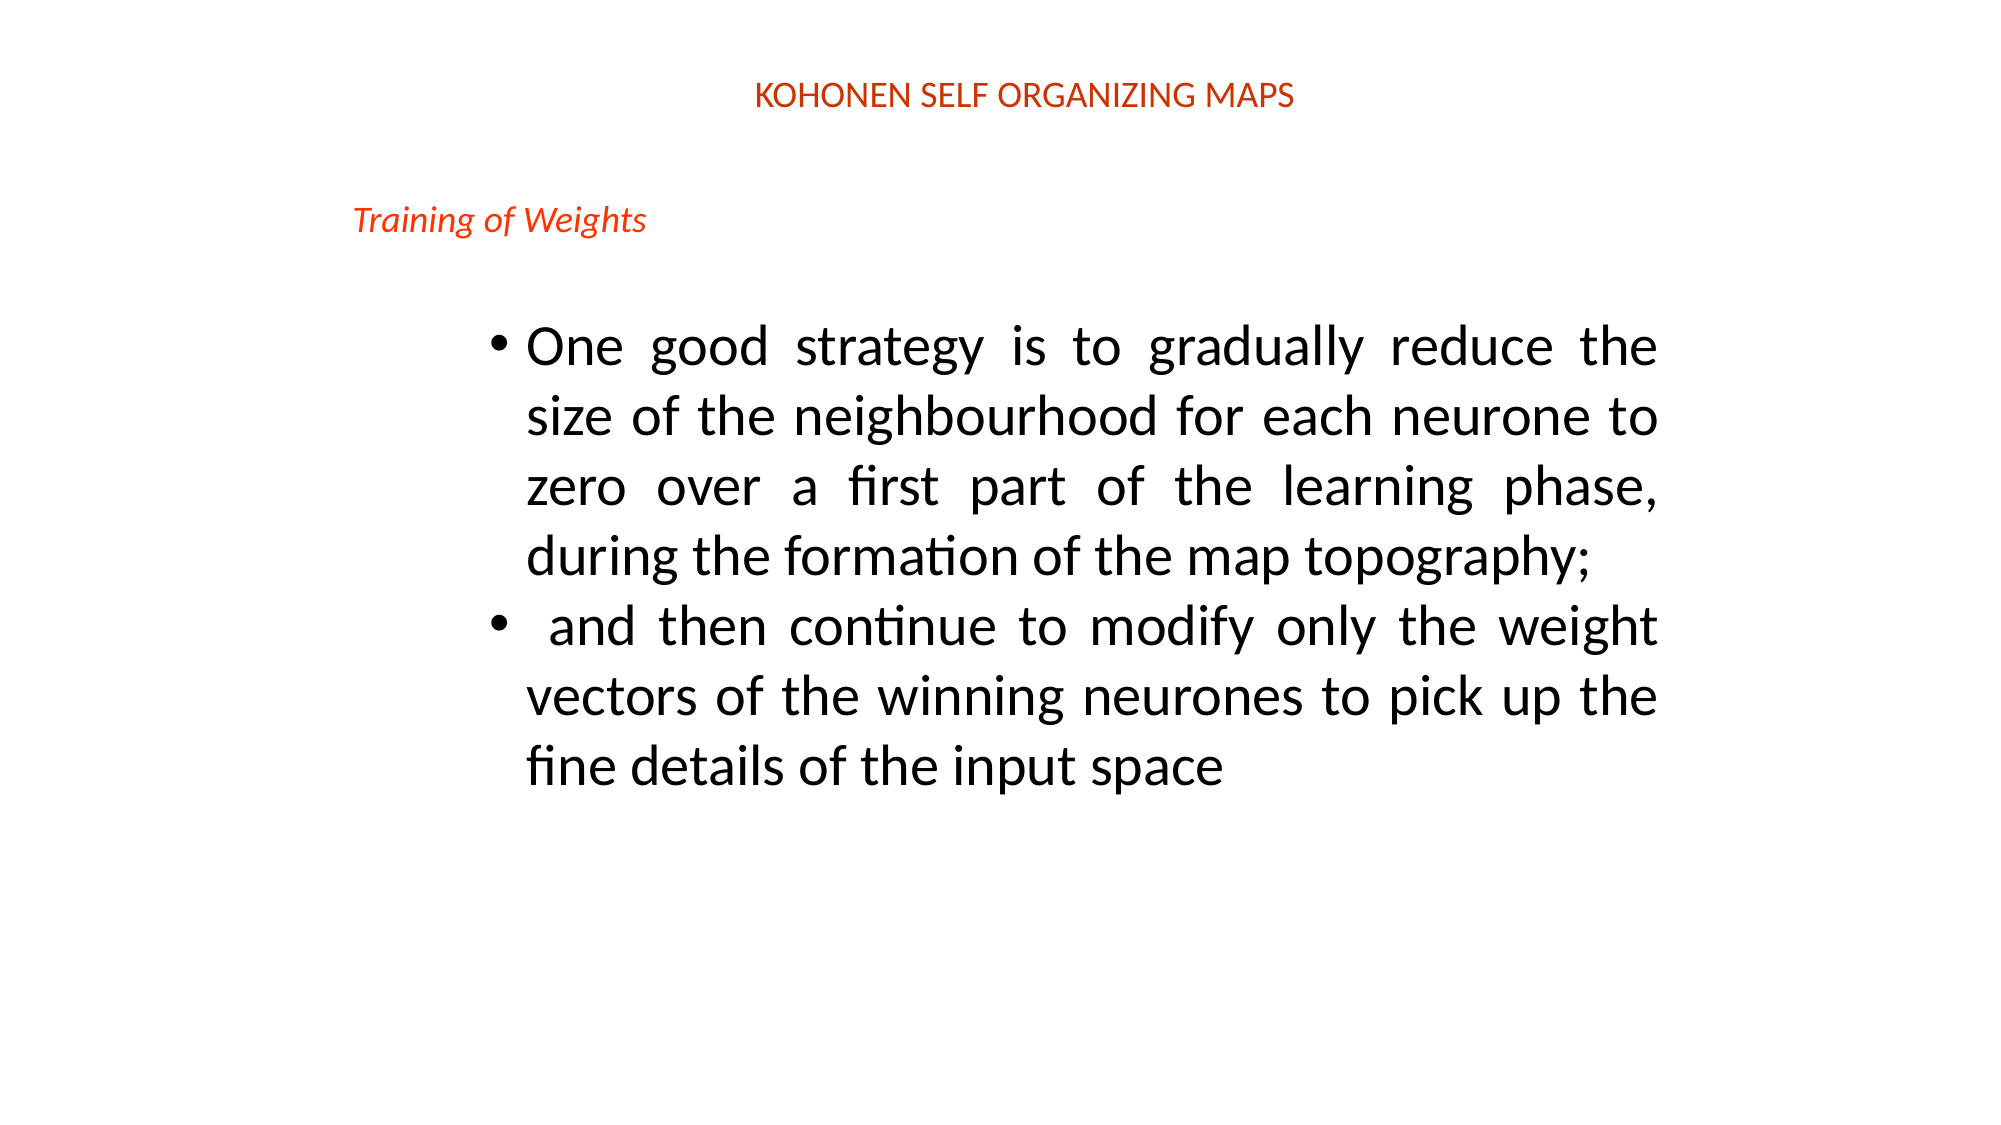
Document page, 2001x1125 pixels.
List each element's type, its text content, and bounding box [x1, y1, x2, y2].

text_box One good strategy is to gradually reduce the size of the neighbourhood for each neurone to zero over a first part of the learning phase, during the formation of the map topography; and then continue to modify only the weight vectors of the winning neurones to pick up the fine details of the input space [474, 299, 1675, 1035]
text_box Training of Weights [337, 187, 1688, 248]
text_box KOHONEN SELF ORGANIZING MAPS [437, 62, 1613, 123]
